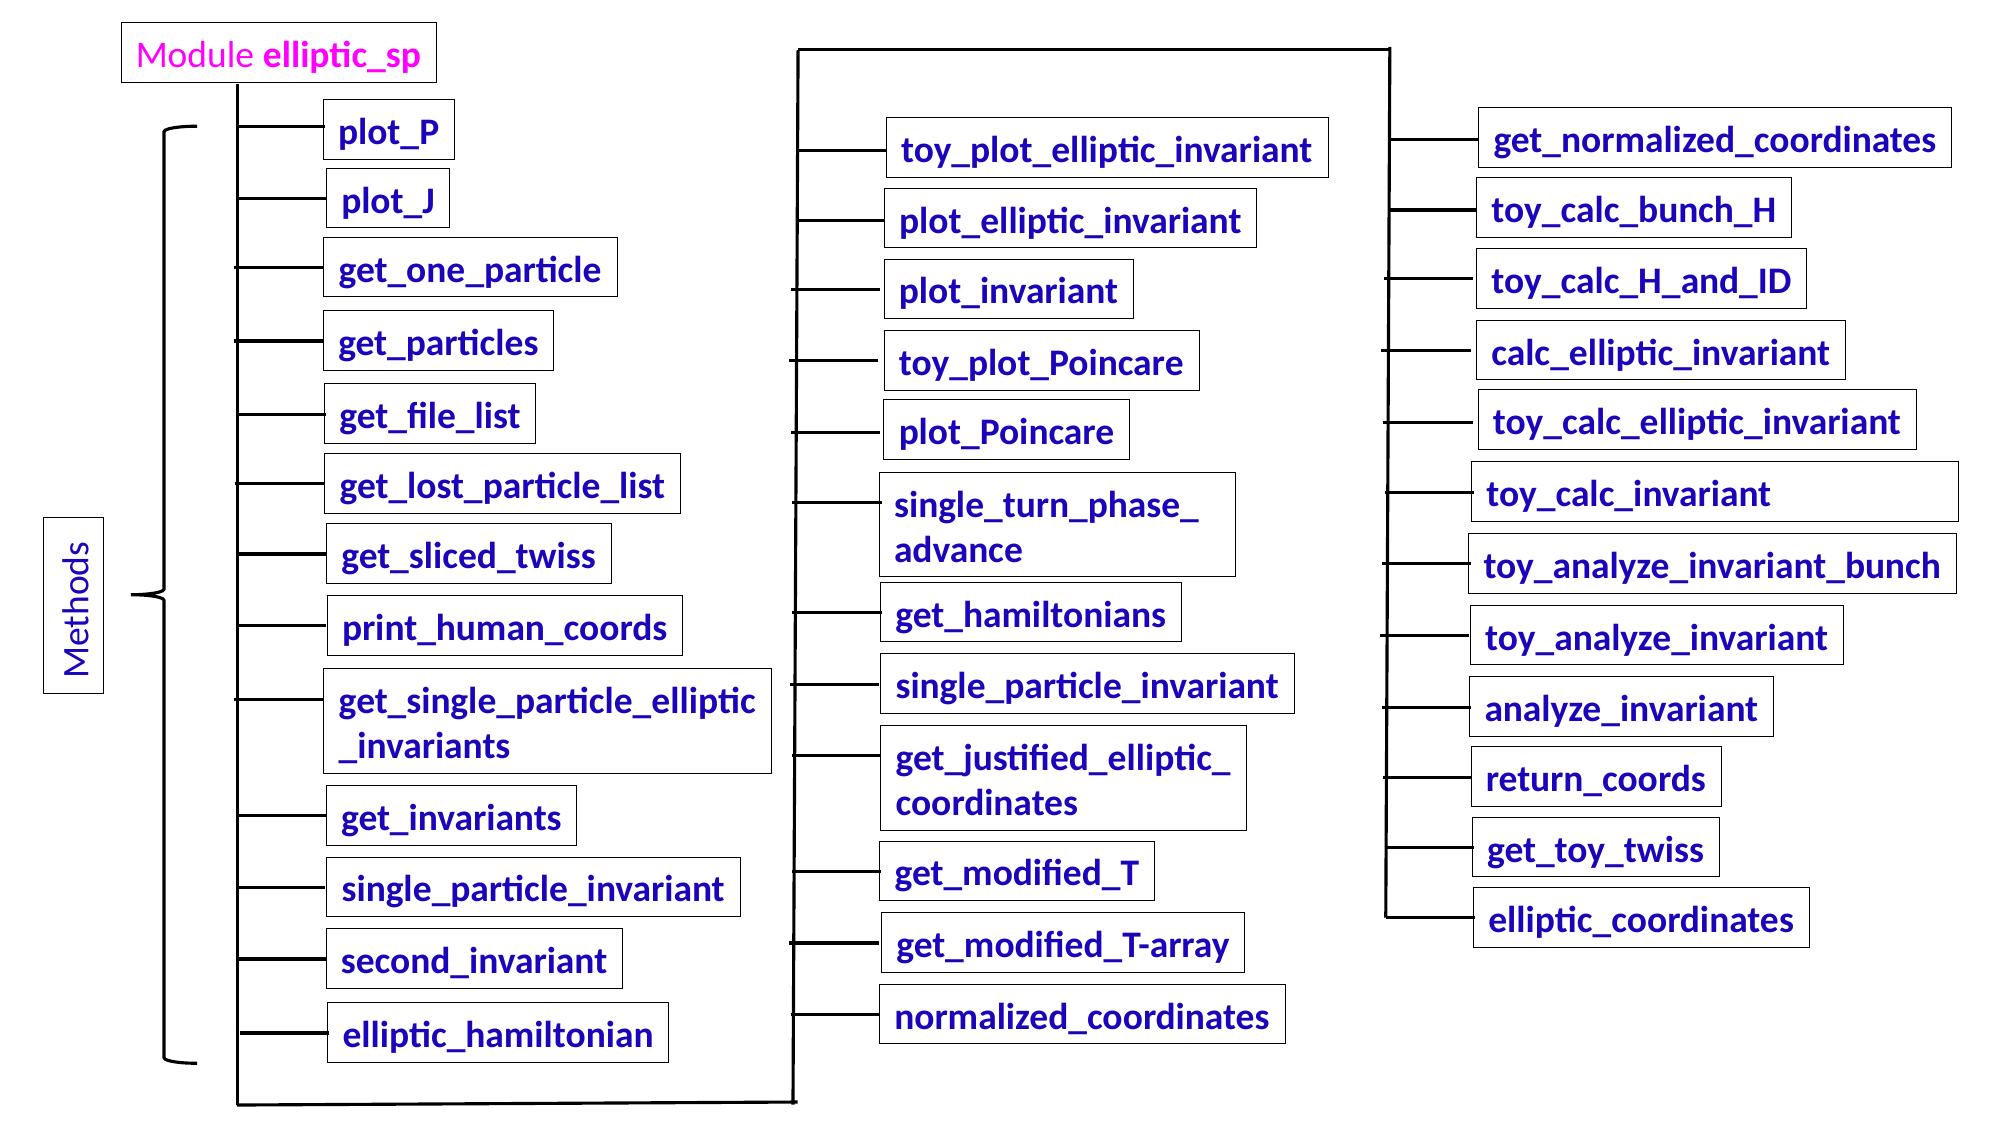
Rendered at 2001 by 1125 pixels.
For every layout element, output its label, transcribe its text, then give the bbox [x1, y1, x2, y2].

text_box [1385, 50, 1390, 918]
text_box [236, 1101, 793, 1105]
text_box plot_Poincare [883, 399, 1130, 460]
text_box normalized_coordinates [879, 984, 1286, 1044]
text_box toy_calc_elliptic_invariant [1478, 389, 1917, 450]
text_box plot_P [323, 99, 455, 160]
text_box toy_calc_invariant [1471, 461, 1959, 522]
text_box get_one_particle [323, 237, 618, 297]
text_box get_invariants [326, 785, 577, 846]
text_box toy_analyze_invariant [1470, 605, 1844, 665]
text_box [793, 685, 799, 755]
text_box toy_calc_H_and_ID [1476, 248, 1807, 309]
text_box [793, 944, 799, 1014]
text_box get_particles [323, 310, 554, 371]
text_box get_toy_twiss [1472, 817, 1720, 877]
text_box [793, 613, 799, 684]
text_box get_single_particle_elliptic _invariants [323, 668, 772, 774]
text_box get_normalized_coordinates [1478, 107, 1952, 168]
text_box get_sliced_twiss [326, 523, 612, 584]
text_box get_file_list [324, 383, 536, 444]
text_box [793, 1015, 799, 1105]
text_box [793, 50, 799, 612]
text_box return_coords [1471, 746, 1722, 807]
text_box Methods [43, 517, 104, 694]
text_box single_turn_phase_ advance [879, 472, 1236, 577]
text_box elliptic_hamiltonian [327, 1002, 669, 1063]
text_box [793, 756, 799, 871]
text_box print_human_coords [327, 595, 683, 656]
text_box get_lost_particle_list [324, 453, 681, 514]
text_box toy_calc_bunch_H [1476, 177, 1792, 238]
text_box plot_invariant [884, 259, 1134, 319]
text_box plot_J [326, 168, 450, 228]
text_box [130, 125, 198, 1064]
text_box elliptic_coordinates [1473, 887, 1810, 948]
text_box get_justified_elliptic_ coordinates [880, 725, 1247, 831]
text_box second_invariant [326, 928, 623, 989]
text_box toy_plot_Poincare [884, 330, 1200, 391]
text_box Module elliptic_sp [121, 22, 437, 83]
text_box single_particle_invariant [880, 653, 1295, 714]
text_box analyze_invariant [1469, 676, 1774, 737]
text_box get_hamiltonians [880, 582, 1182, 642]
text_box single_particle_invariant [326, 857, 741, 917]
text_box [793, 872, 799, 942]
text_box get_modified_T-array [881, 912, 1245, 973]
text_box get_modified_T [879, 841, 1155, 901]
text_box toy_plot_elliptic_invariant [886, 117, 1329, 178]
text_box calc_elliptic_invariant [1476, 320, 1846, 380]
text_box plot_elliptic_invariant [884, 188, 1257, 248]
text_box toy_analyze_invariant_bunch [1468, 533, 1957, 594]
